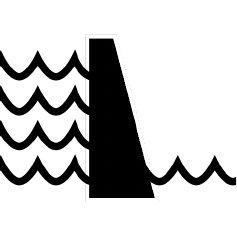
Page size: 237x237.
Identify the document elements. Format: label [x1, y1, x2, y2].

picture [0, 26, 237, 211]
